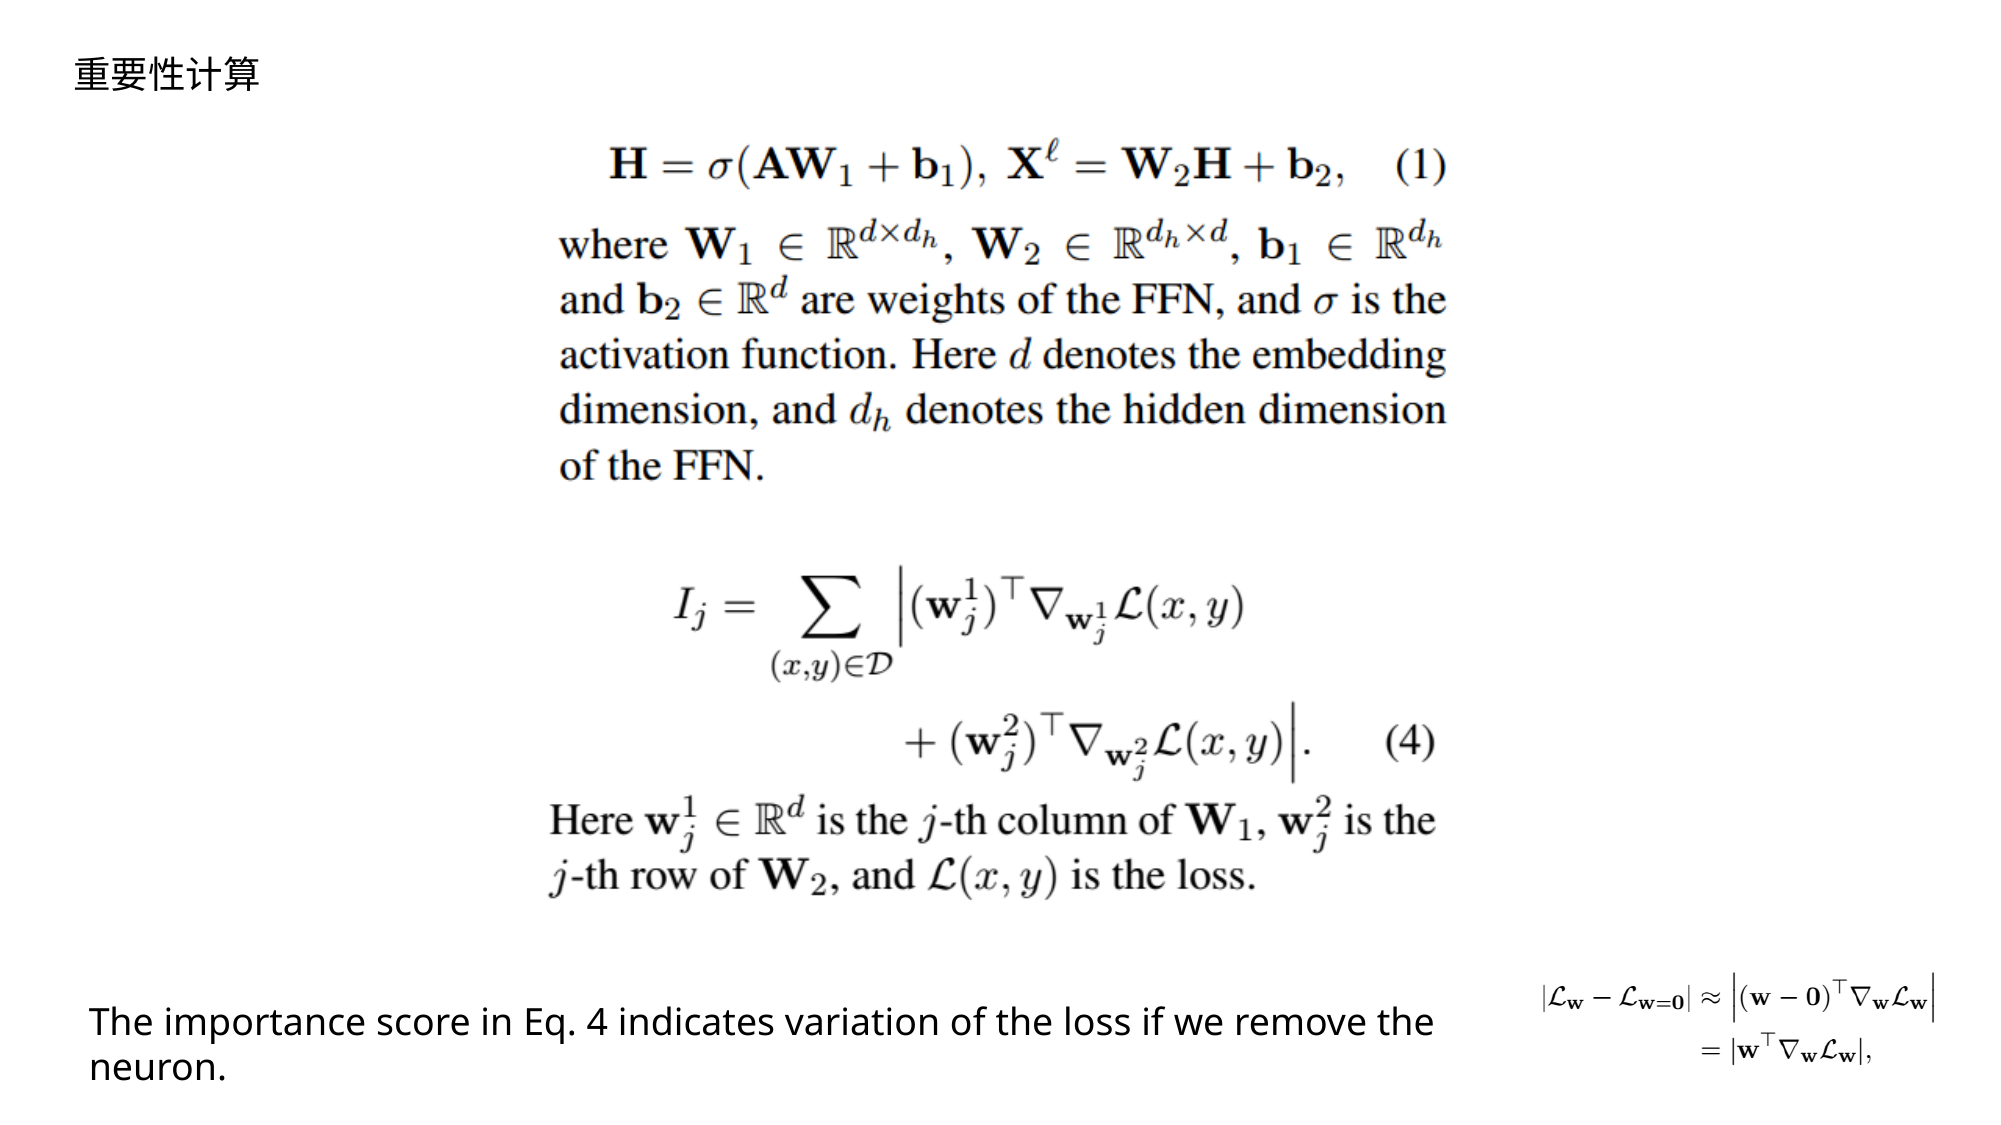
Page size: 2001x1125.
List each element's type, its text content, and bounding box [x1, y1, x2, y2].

text_box The importance score in Eq. 4 indicates variation of the loss if we remove the neuron. [74, 991, 1508, 1096]
picture [531, 562, 1461, 911]
picture [1520, 967, 1953, 1072]
picture [531, 133, 1482, 502]
text_box 重要性计算 [58, 43, 325, 103]
